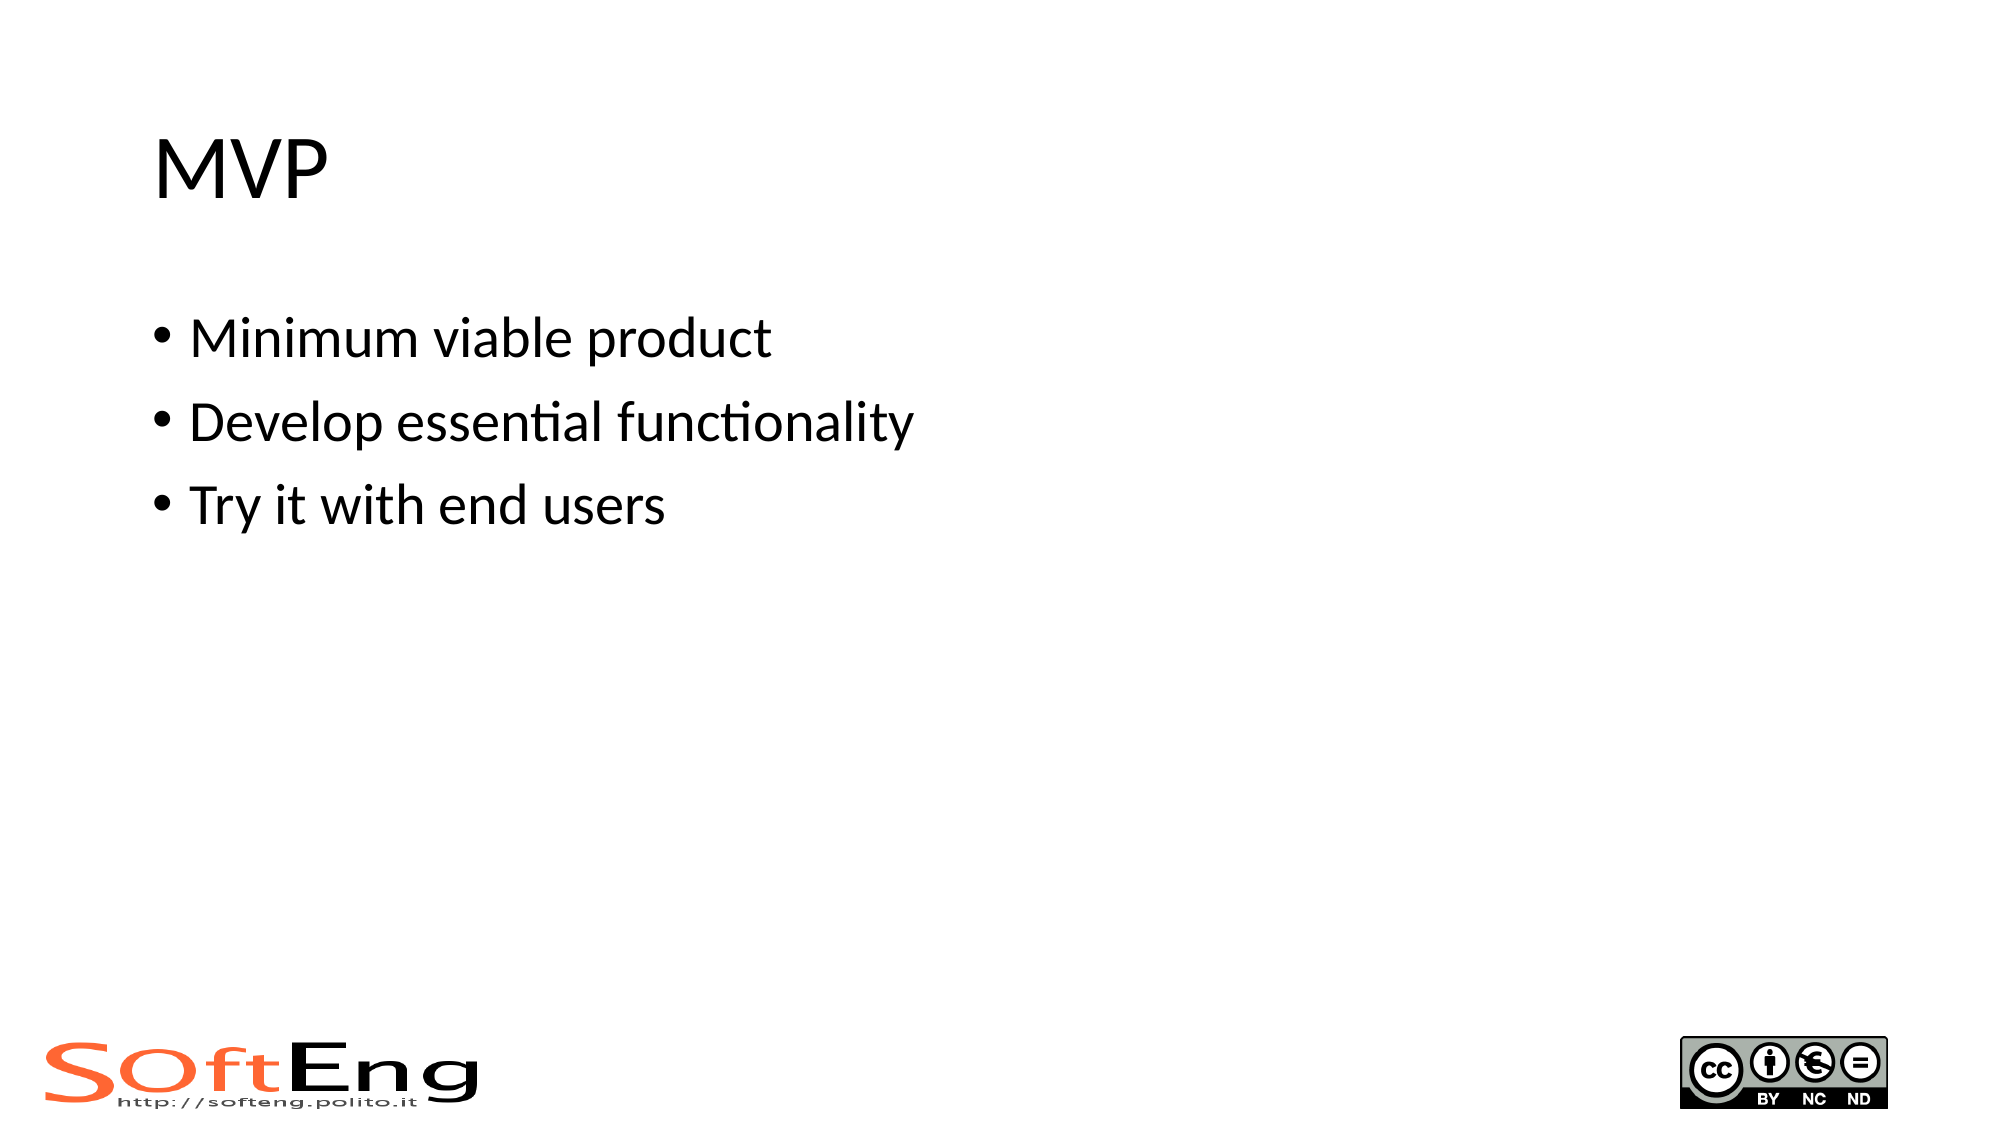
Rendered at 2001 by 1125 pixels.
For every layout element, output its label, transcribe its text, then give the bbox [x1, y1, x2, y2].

title MVP [137, 59, 1863, 278]
list Minimum viable product Develop essential functionality Try it with end users [137, 299, 1863, 1014]
picture [1680, 1036, 1888, 1109]
picture [37, 1026, 488, 1119]
